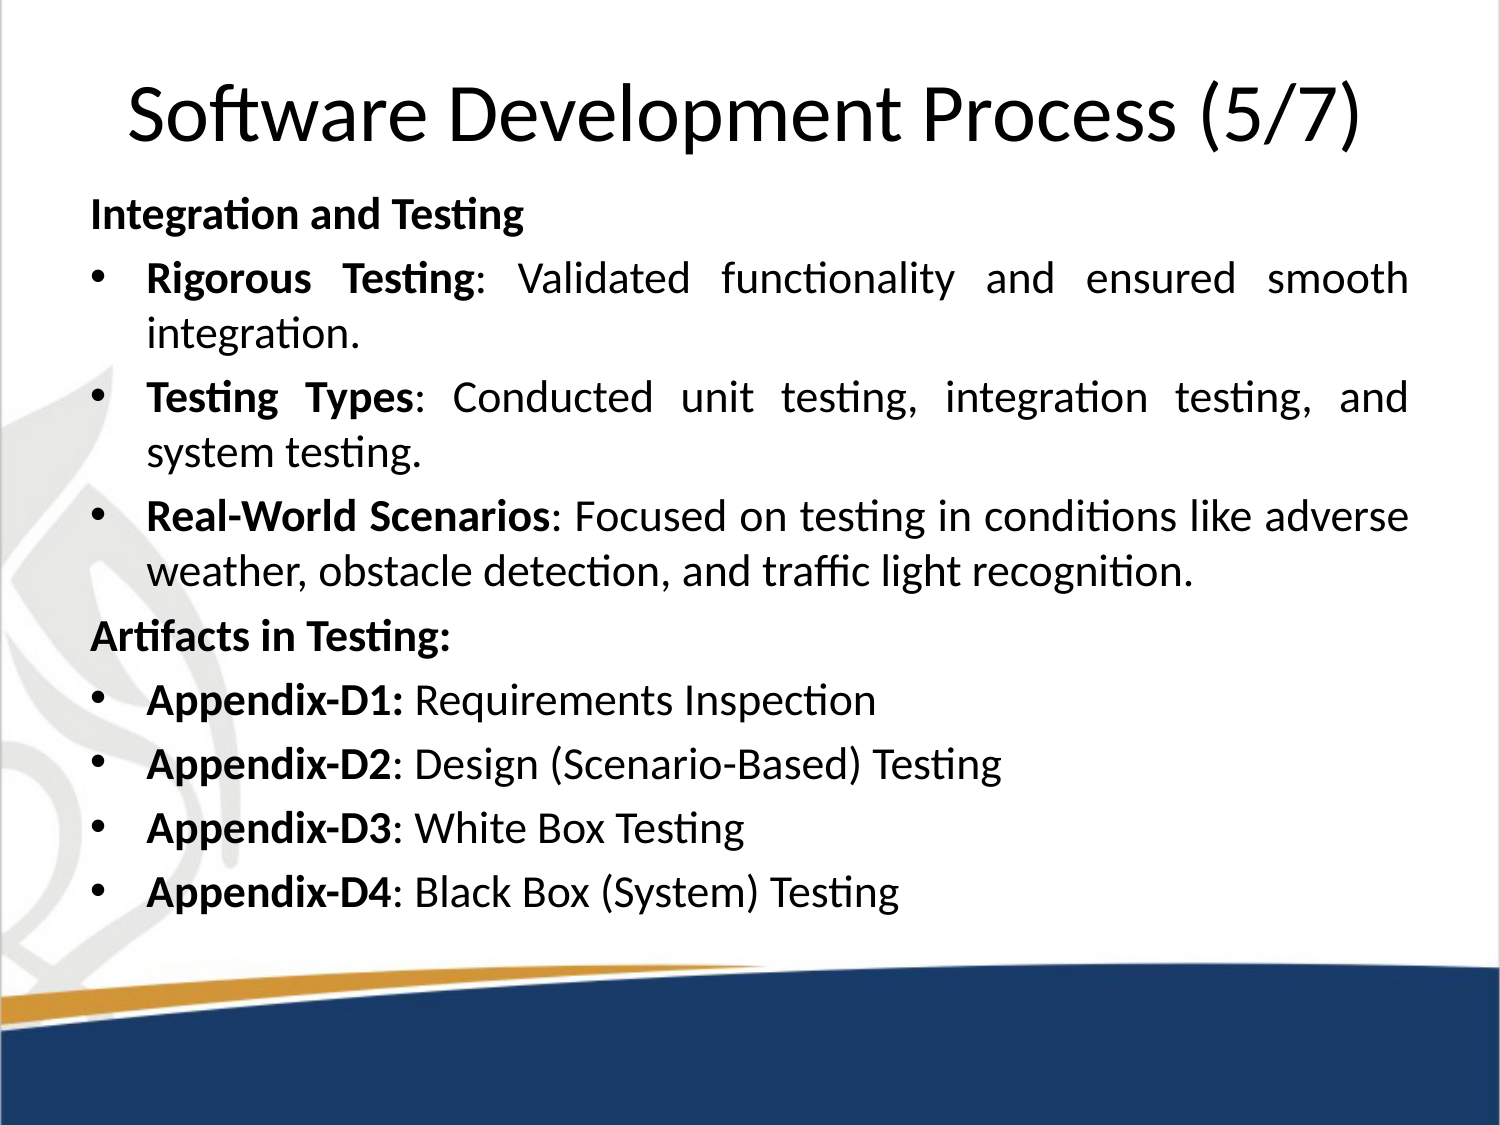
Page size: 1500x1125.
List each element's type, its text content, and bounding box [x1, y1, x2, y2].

picture [0, 0, 1500, 1125]
title Software Development Process (5/7) [71, 14, 1422, 203]
list Integration and Testing Rigorous Testing: Validated functionality and ensured smooth integration. Testing Types: Conducted unit testing, integration testing, and system testing. Real-World Scenarios: Focused on testing in conditions like adverse weather, obstacle detection, and traffic light recognition. Artifacts in Testing: Appendix-D1: Requirements Inspection Appendix-D2: Design (Scenario-Based) Testing Appendix-D3: White Box Testing Appendix-D4: Black Box (System) Testing [75, 176, 1425, 949]
